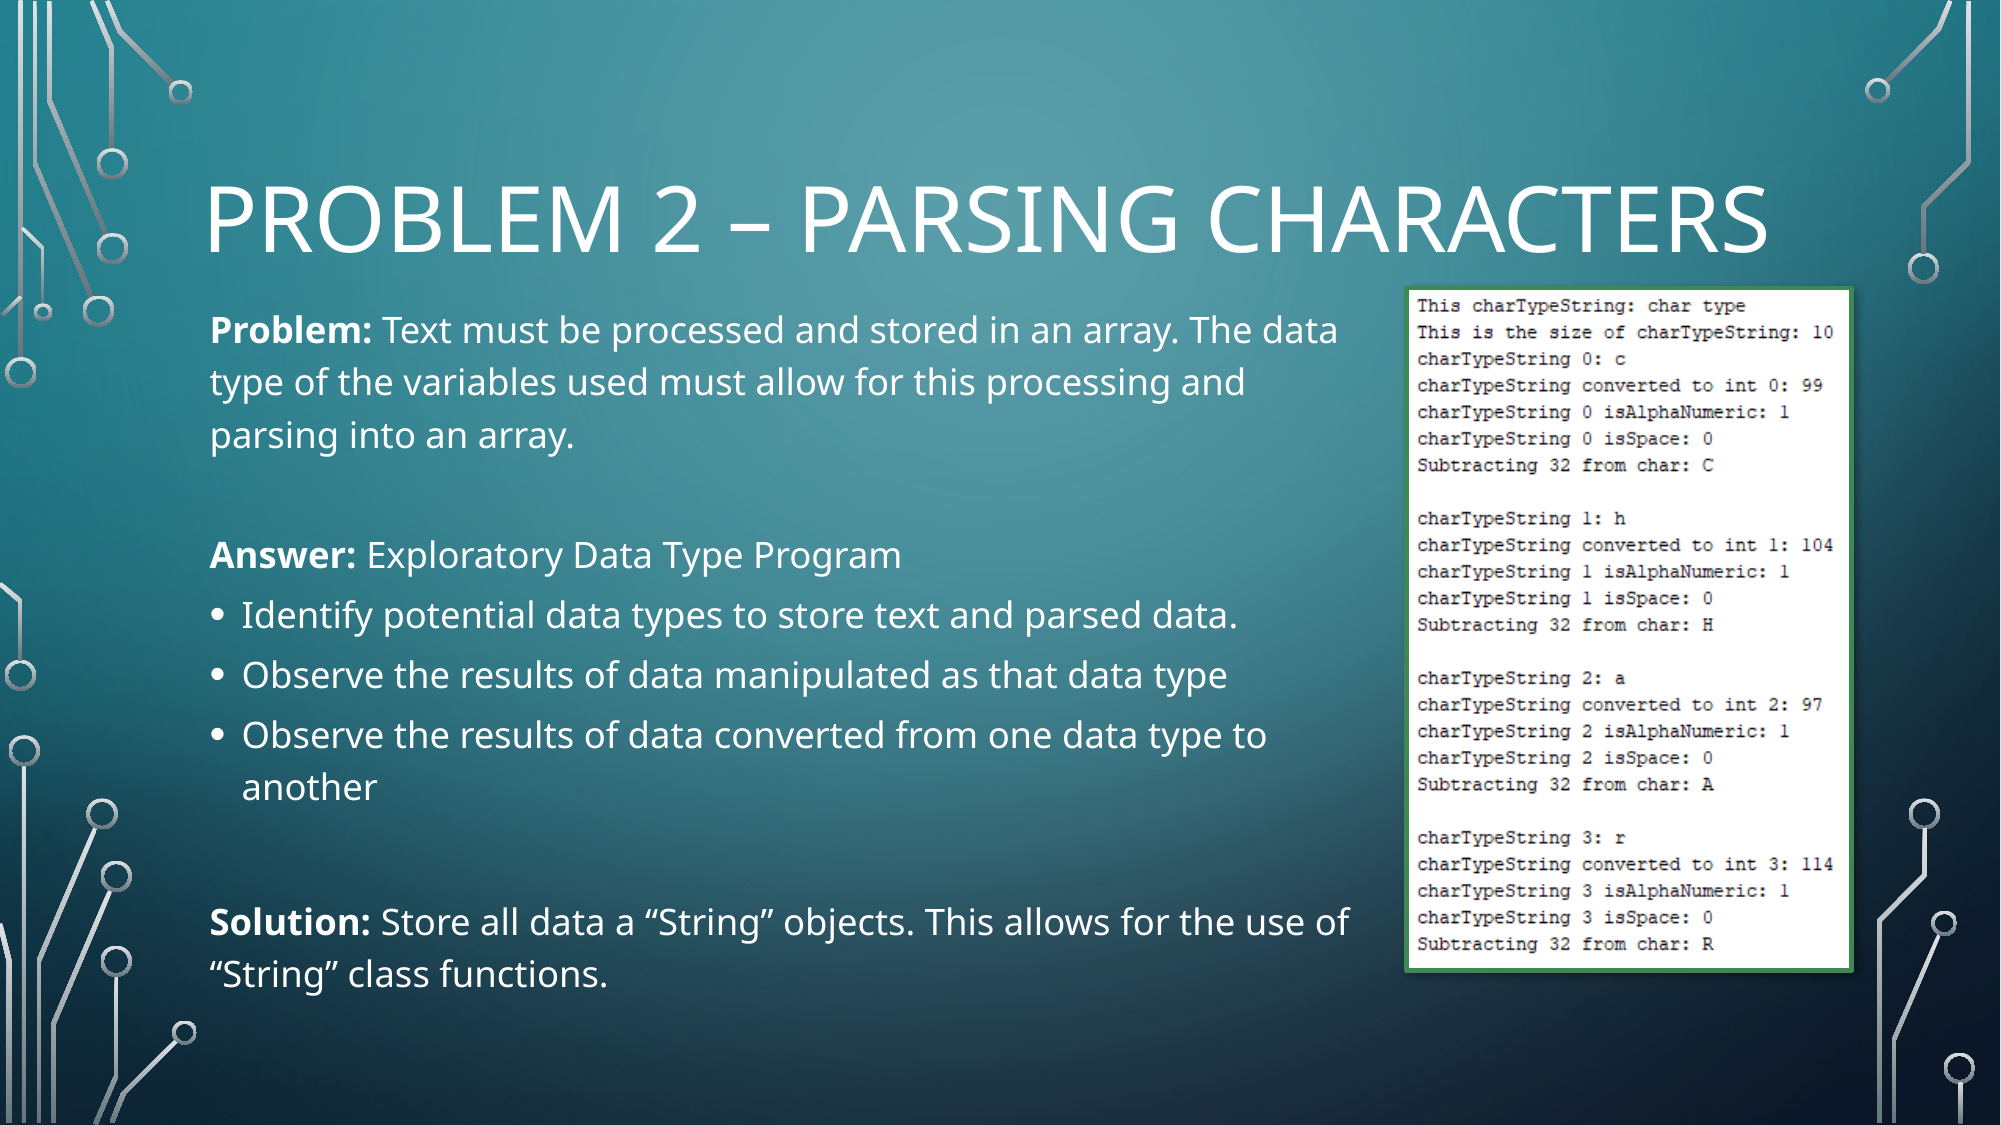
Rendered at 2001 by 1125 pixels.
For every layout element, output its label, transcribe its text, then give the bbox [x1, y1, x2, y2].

title Problem 2 – Parsing Characters [187, 101, 1813, 344]
list Problem: Text must be processed and stored in an array. The data type of the variables used must allow for this processing and parsing into an array. Answer: Exploratory Data Type Program Identify potential data types to store text and parsed data. Observe the results of data manipulated as that data type Observe the results of data converted from one data type to another Solution: Store all data a “String” objects. This allows for the use of “String” class functions. [130, 290, 1388, 1010]
picture [1408, 290, 1850, 969]
